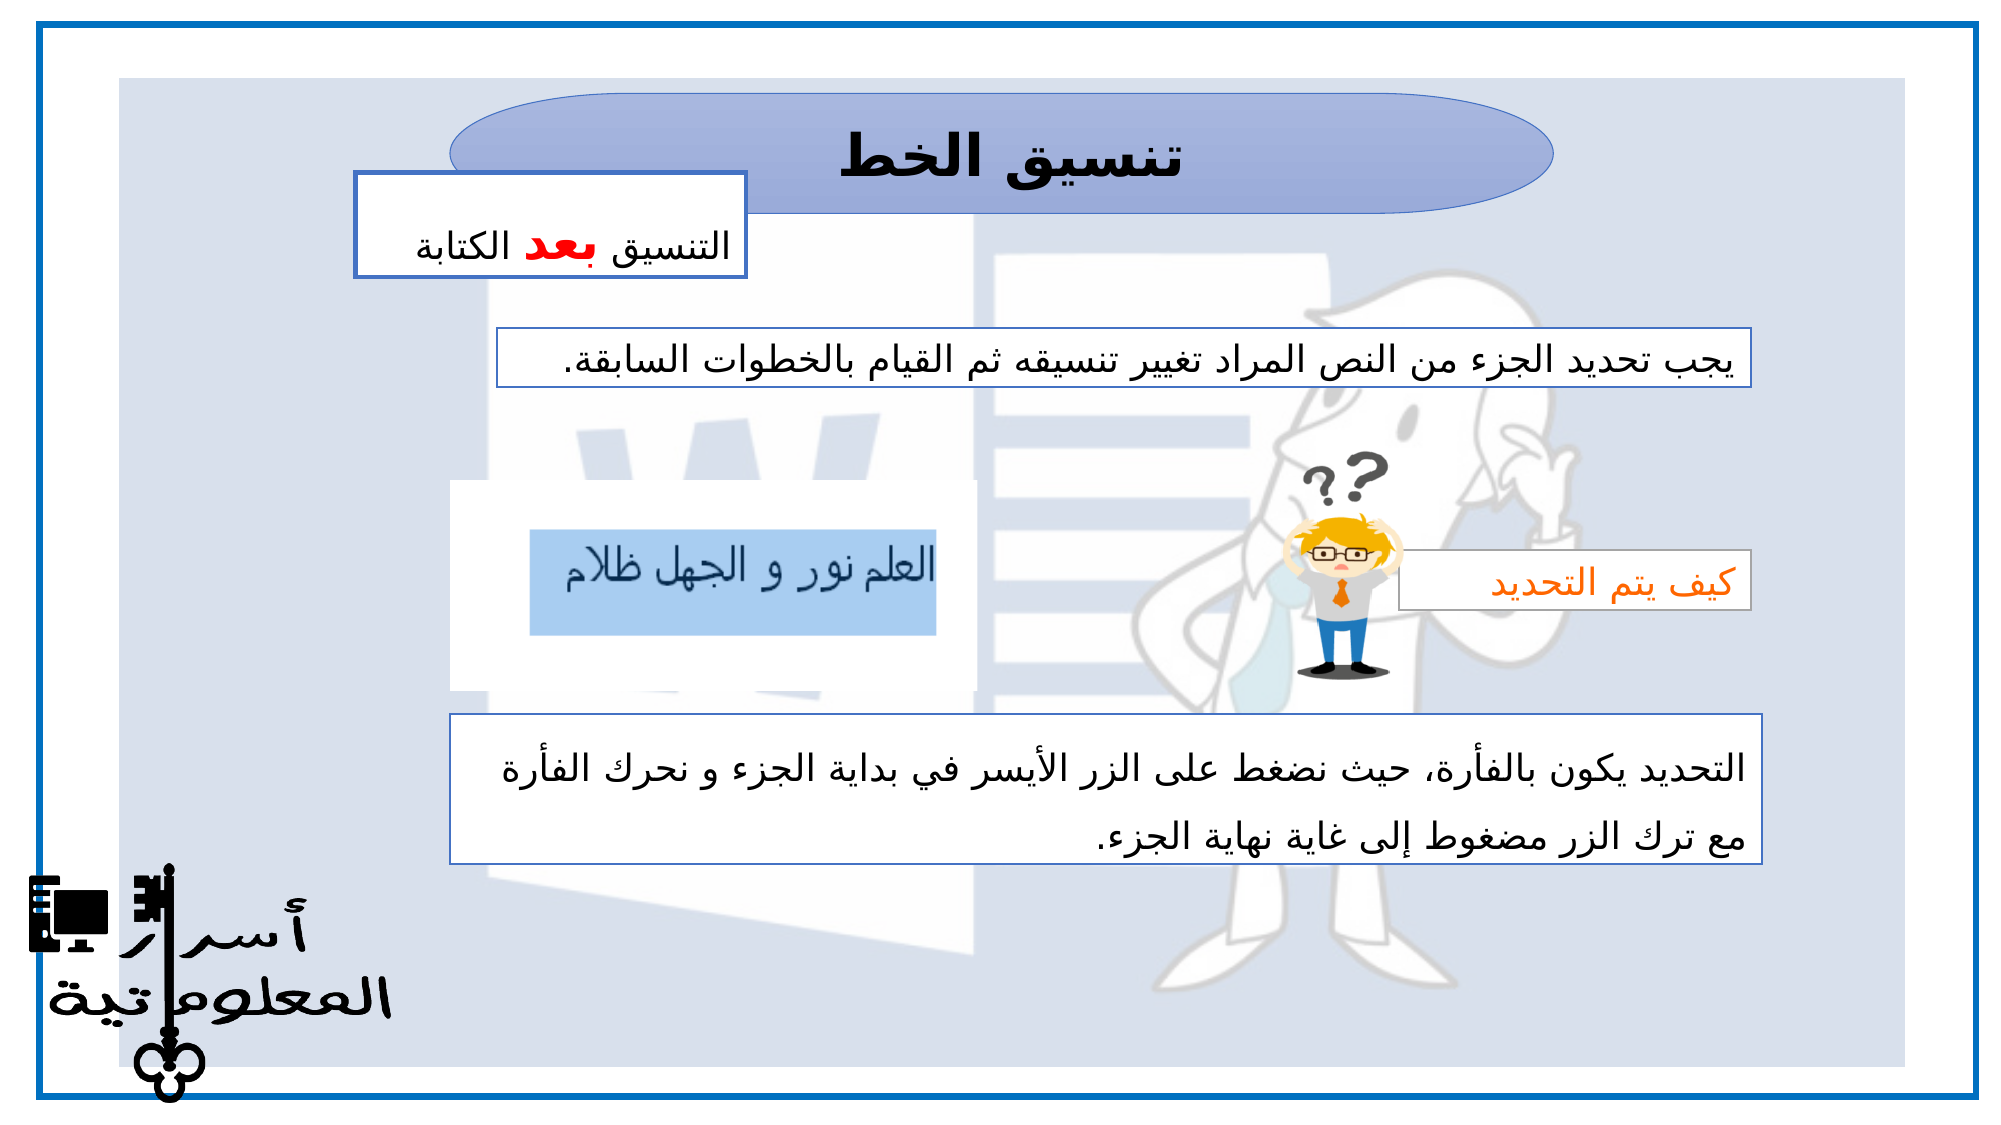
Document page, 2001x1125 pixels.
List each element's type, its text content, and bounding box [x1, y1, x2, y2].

picture [1265, 438, 1425, 691]
picture [29, 863, 391, 1103]
text_box التحديد يكون بالفأرة، حيث نضغط على الزر الأيسر في بداية الجزء و نحرك الفأرة مع ترك الزر مضغوط إلى غاية نهاية الجزء. [449, 713, 1763, 865]
text_box يجب تحديد الجزء من النص المراد تغيير تنسيقه ثم القيام بالخطوات السابقة. [496, 327, 1752, 388]
text_box تنسيق الخط [449, 92, 1554, 214]
text_box التنسيق بعد الكتابة [354, 171, 747, 278]
text_box كيف يتم التحديد [1425, 549, 1752, 611]
picture [449, 479, 978, 691]
